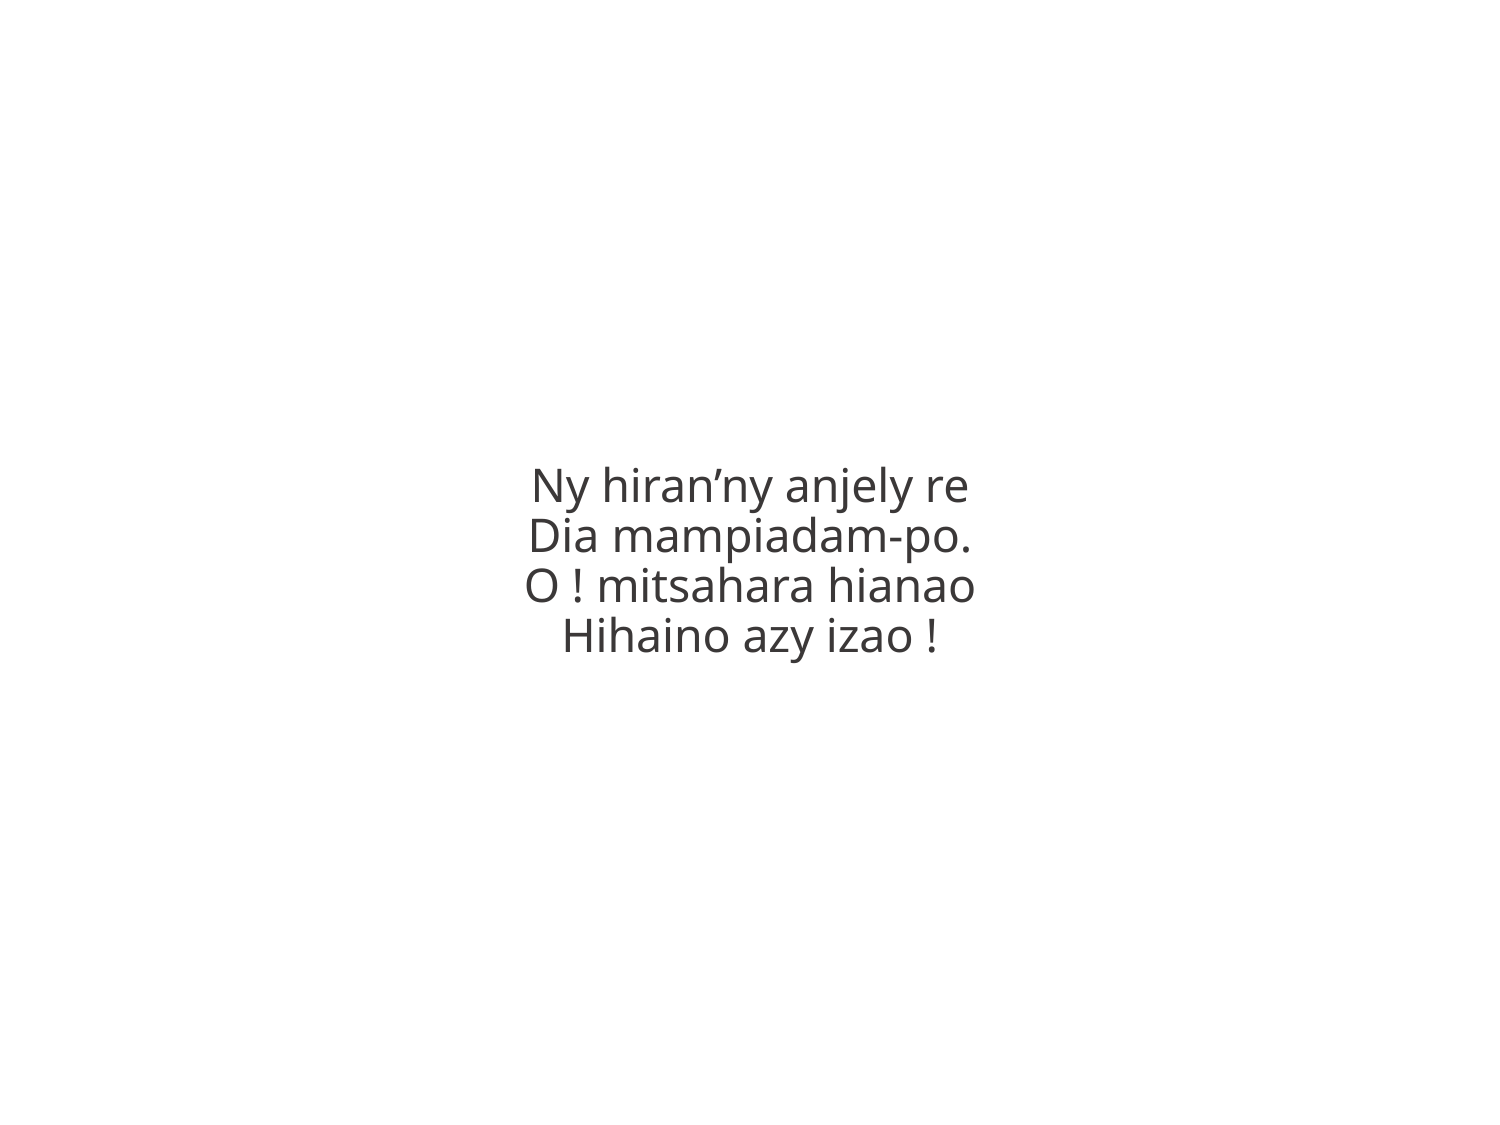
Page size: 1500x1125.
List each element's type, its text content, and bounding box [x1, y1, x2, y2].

title Ny hiran’ny anjely re Dia mampiadam-po. O ! mitsahara hianao Hihaino azy izao ! [19, 453, 1480, 672]
